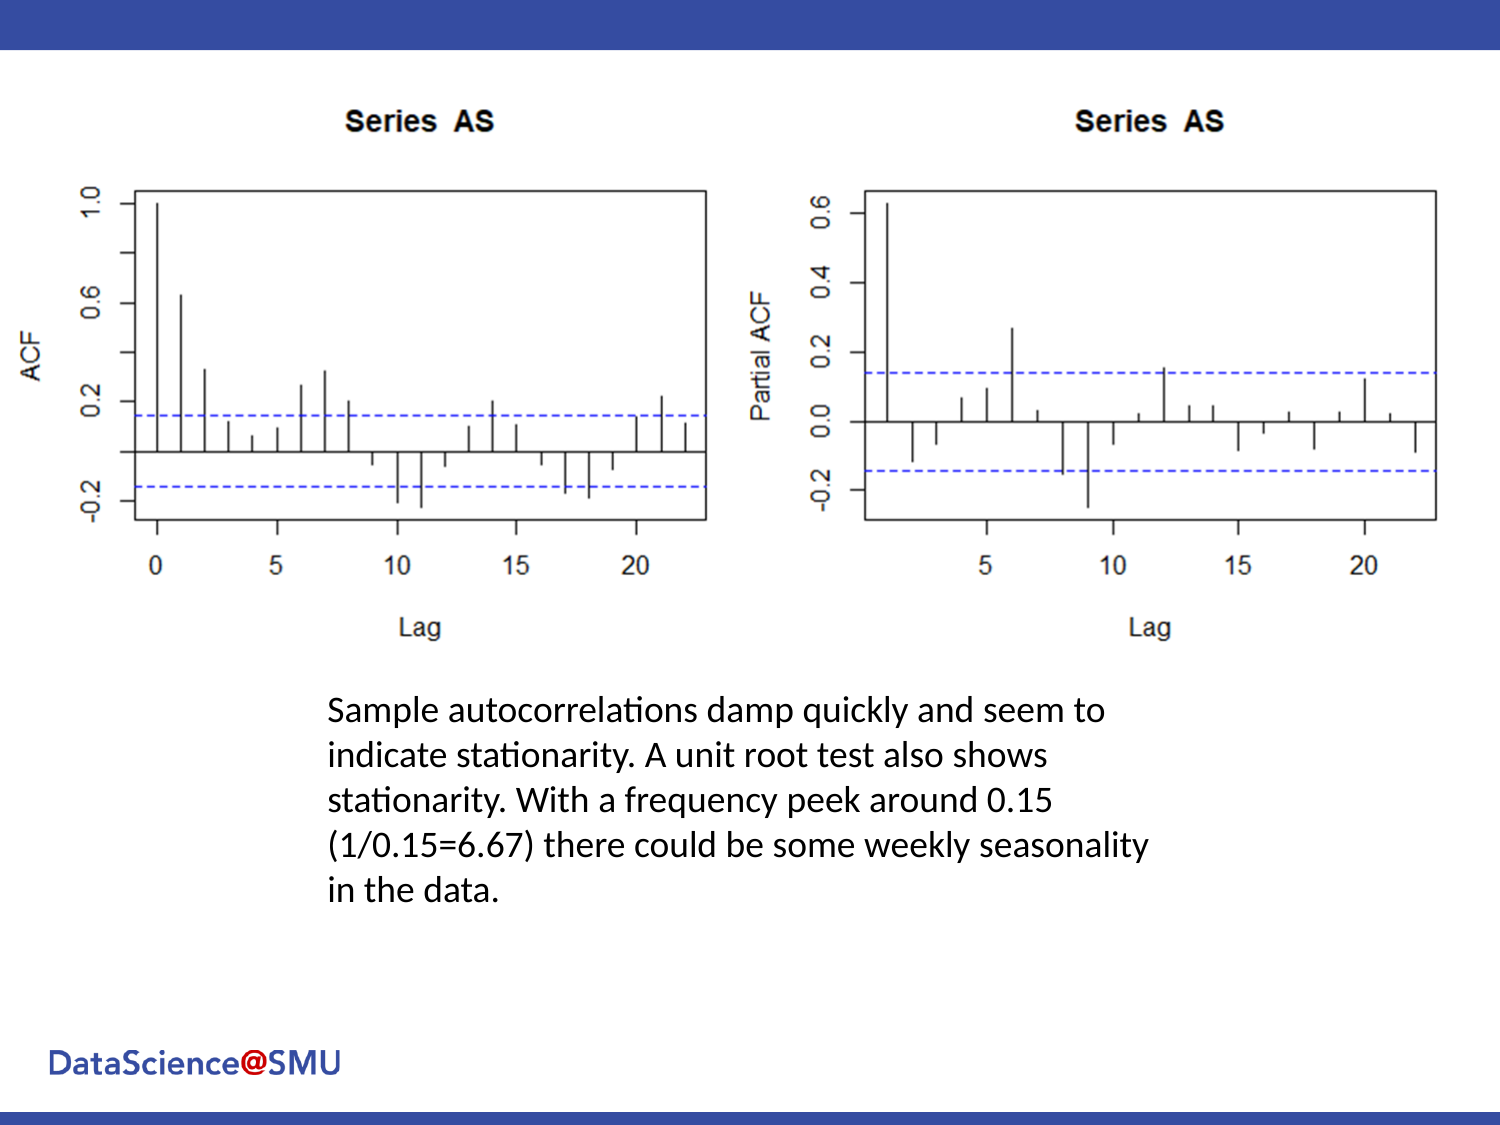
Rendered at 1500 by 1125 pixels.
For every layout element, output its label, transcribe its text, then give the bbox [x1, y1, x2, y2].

picture [11, 66, 1500, 674]
text_box Sample autocorrelations damp quickly and seem to indicate stationarity. A unit root test also shows stationarity. With a frequency peek around 0.15 (1/0.15=6.67) there could be some weekly seasonality in the data. [312, 682, 1200, 918]
text_box [49, 1050, 340, 1075]
